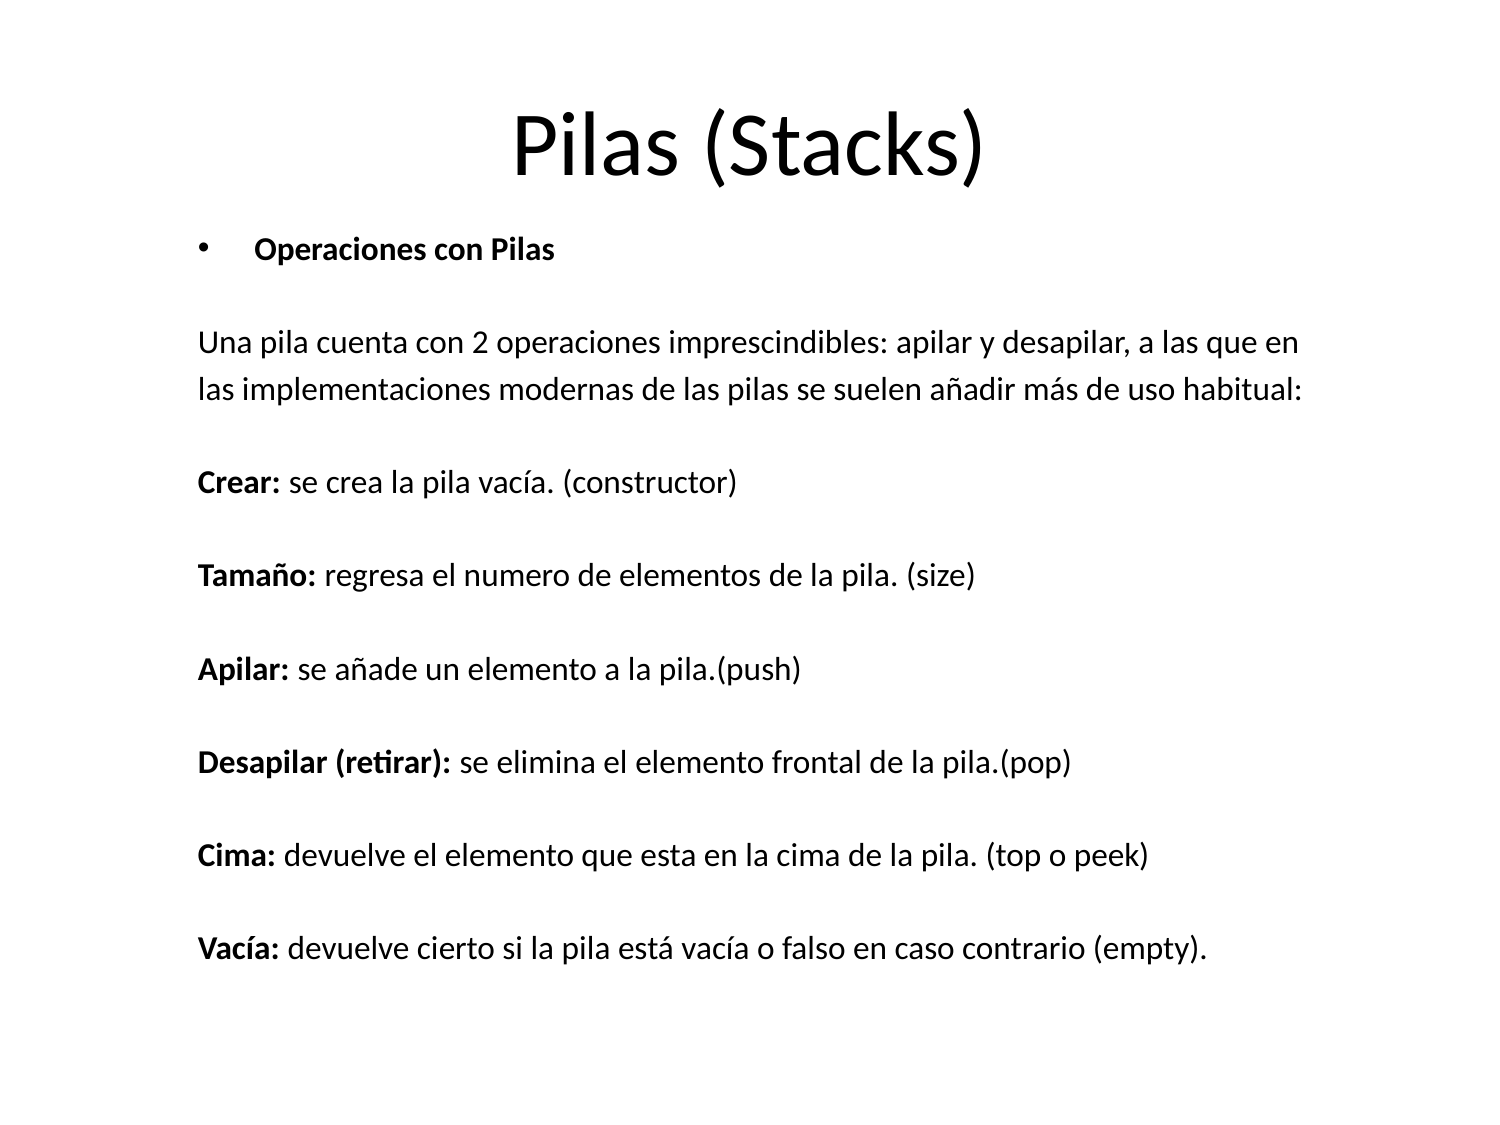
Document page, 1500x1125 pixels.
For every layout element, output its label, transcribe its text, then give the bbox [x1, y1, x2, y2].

title Pilas (Stacks) [75, 45, 1425, 233]
list Operaciones con Pilas Una pila cuenta con 2 operaciones imprescindibles: apilar y desapilar, a las que en las implementaciones modernas de las pilas se suelen añadir más de uso habitual: Crear: se crea la pila vacía. (constructor) Tamaño: regresa el numero de elementos de la pila. (size) Apilar: se añade un elemento a la pila.(push) Desapilar (retirar): se elimina el elemento frontal de la pila.(pop) Cima: devuelve el elemento que esta en la cima de la pila. (top o peek) Vacía: devuelve cierto si la pila está vacía o falso en caso contrario (empty). [183, 219, 1353, 1083]
